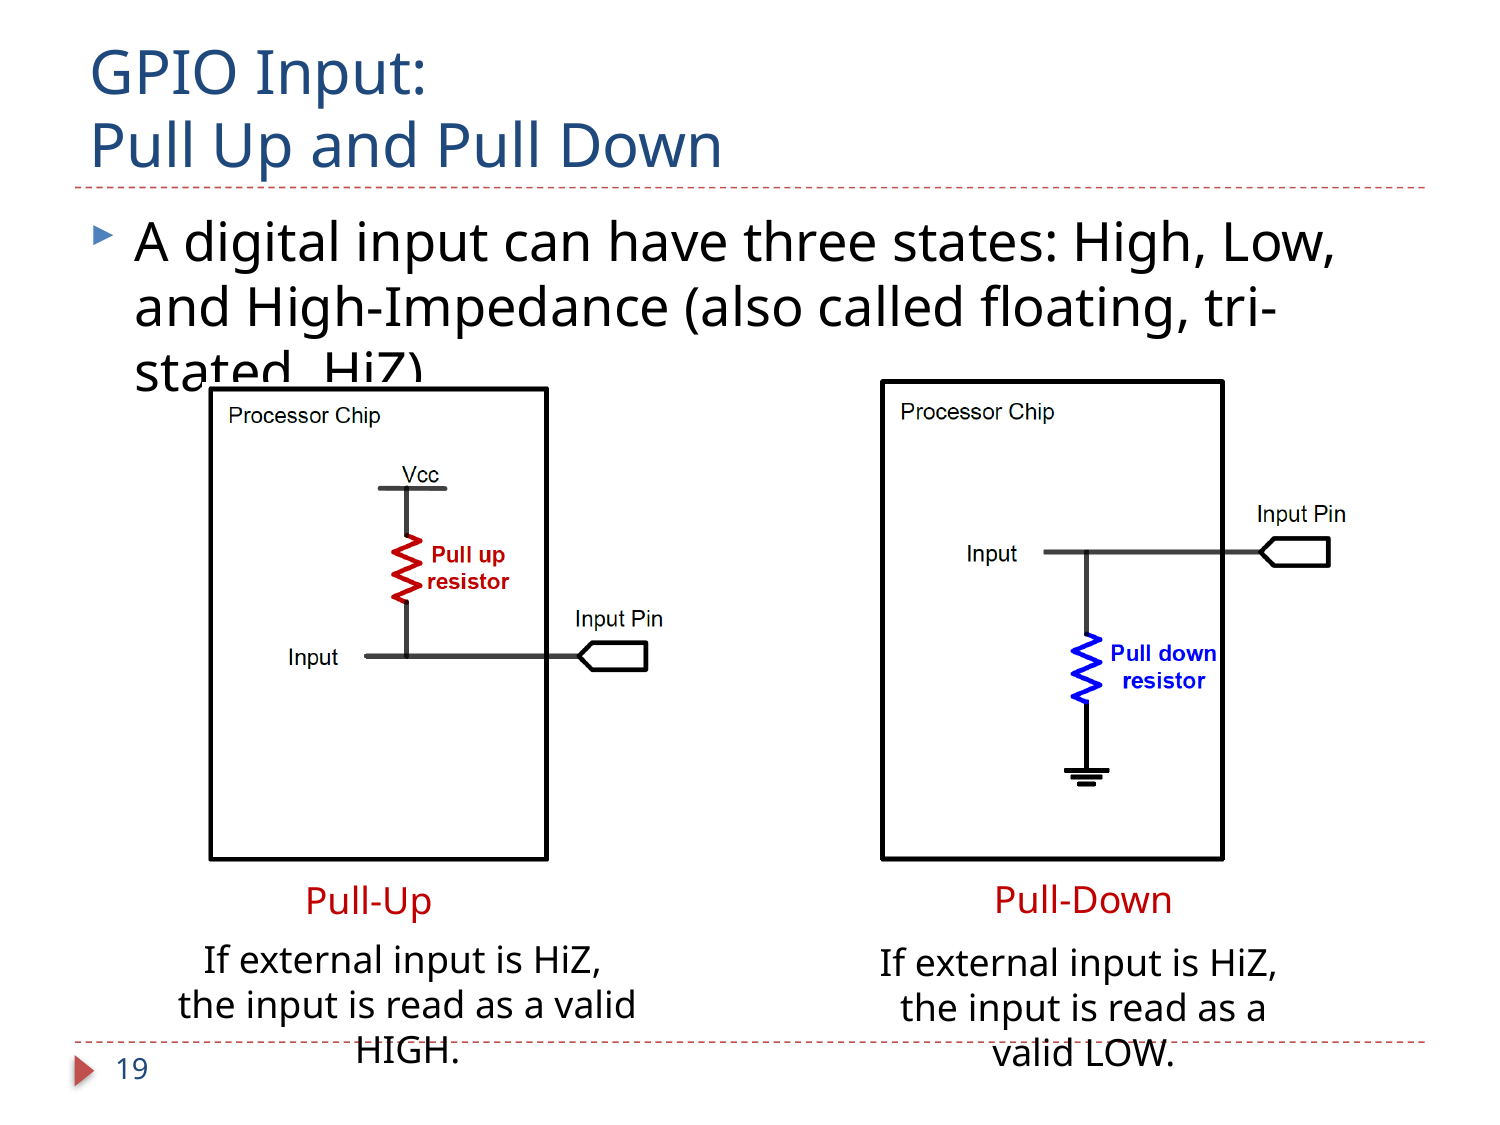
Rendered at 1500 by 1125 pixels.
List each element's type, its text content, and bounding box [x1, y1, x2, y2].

text_box If external input is HiZ, the input is read as a valid HIGH. [162, 928, 653, 1078]
text_box If external input is HiZ, the input is read as a valid LOW. [851, 931, 1317, 1082]
slide_number 19 [100, 1042, 426, 1103]
picture [202, 382, 679, 868]
list A digital input can have three states: High, Low, and High-Impedance (also called floating, tri-stated, HiZ) [75, 200, 1425, 1010]
title GPIO Input: Pull Up and Pull Down [75, 24, 1425, 188]
picture [874, 374, 1351, 879]
text_box Pull-Up [290, 880, 448, 928]
text_box Pull-Down [979, 893, 1189, 929]
